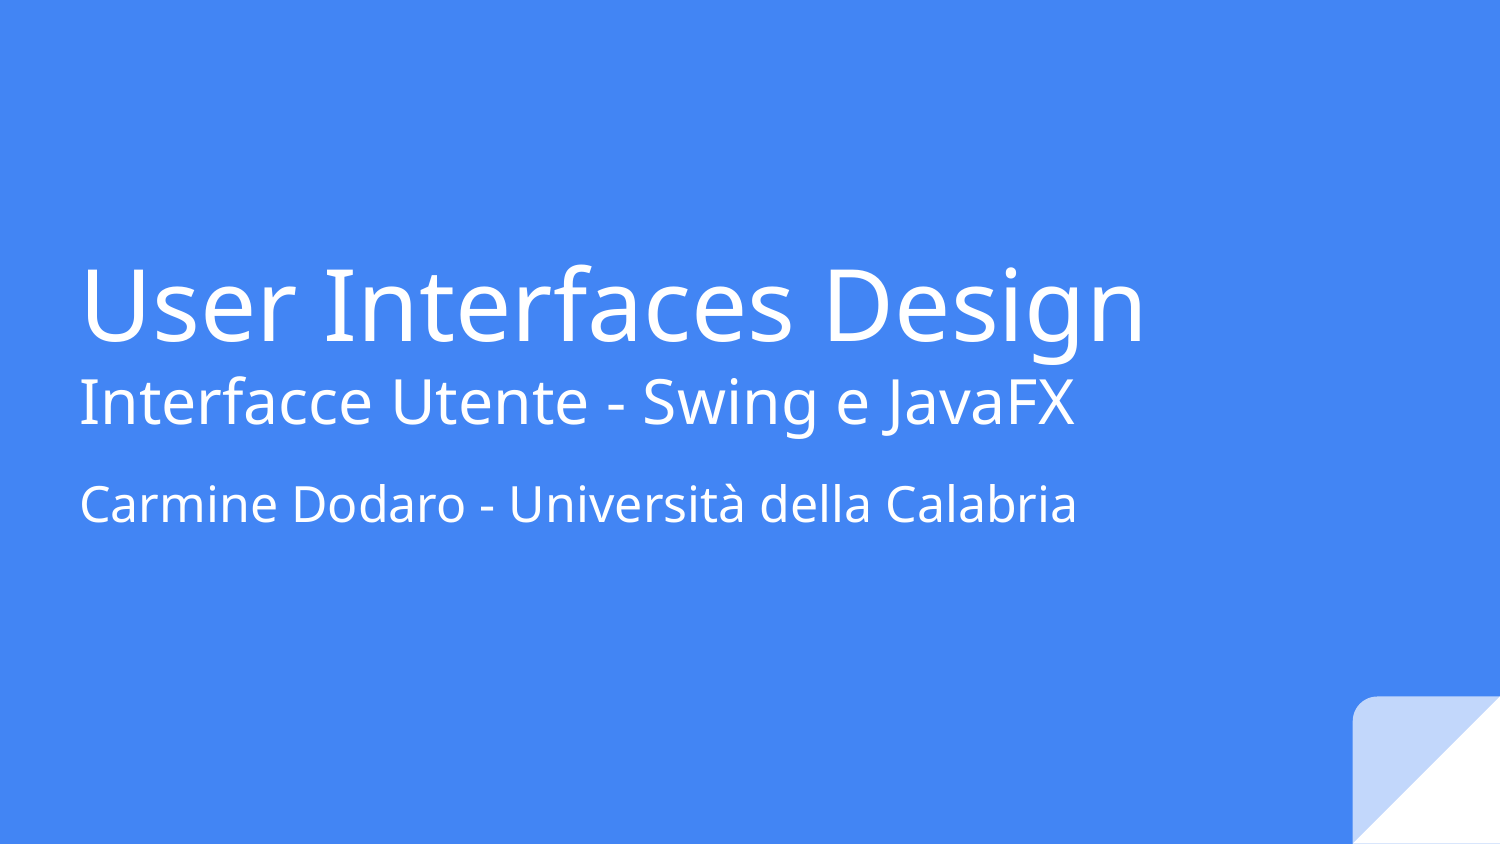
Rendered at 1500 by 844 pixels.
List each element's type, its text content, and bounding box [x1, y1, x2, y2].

subtitle Carmine Dodaro - Università della Calabria [64, 457, 1413, 529]
title User Interfaces Design Interfacce Utente - Swing e JavaFX [64, 298, 1413, 452]
